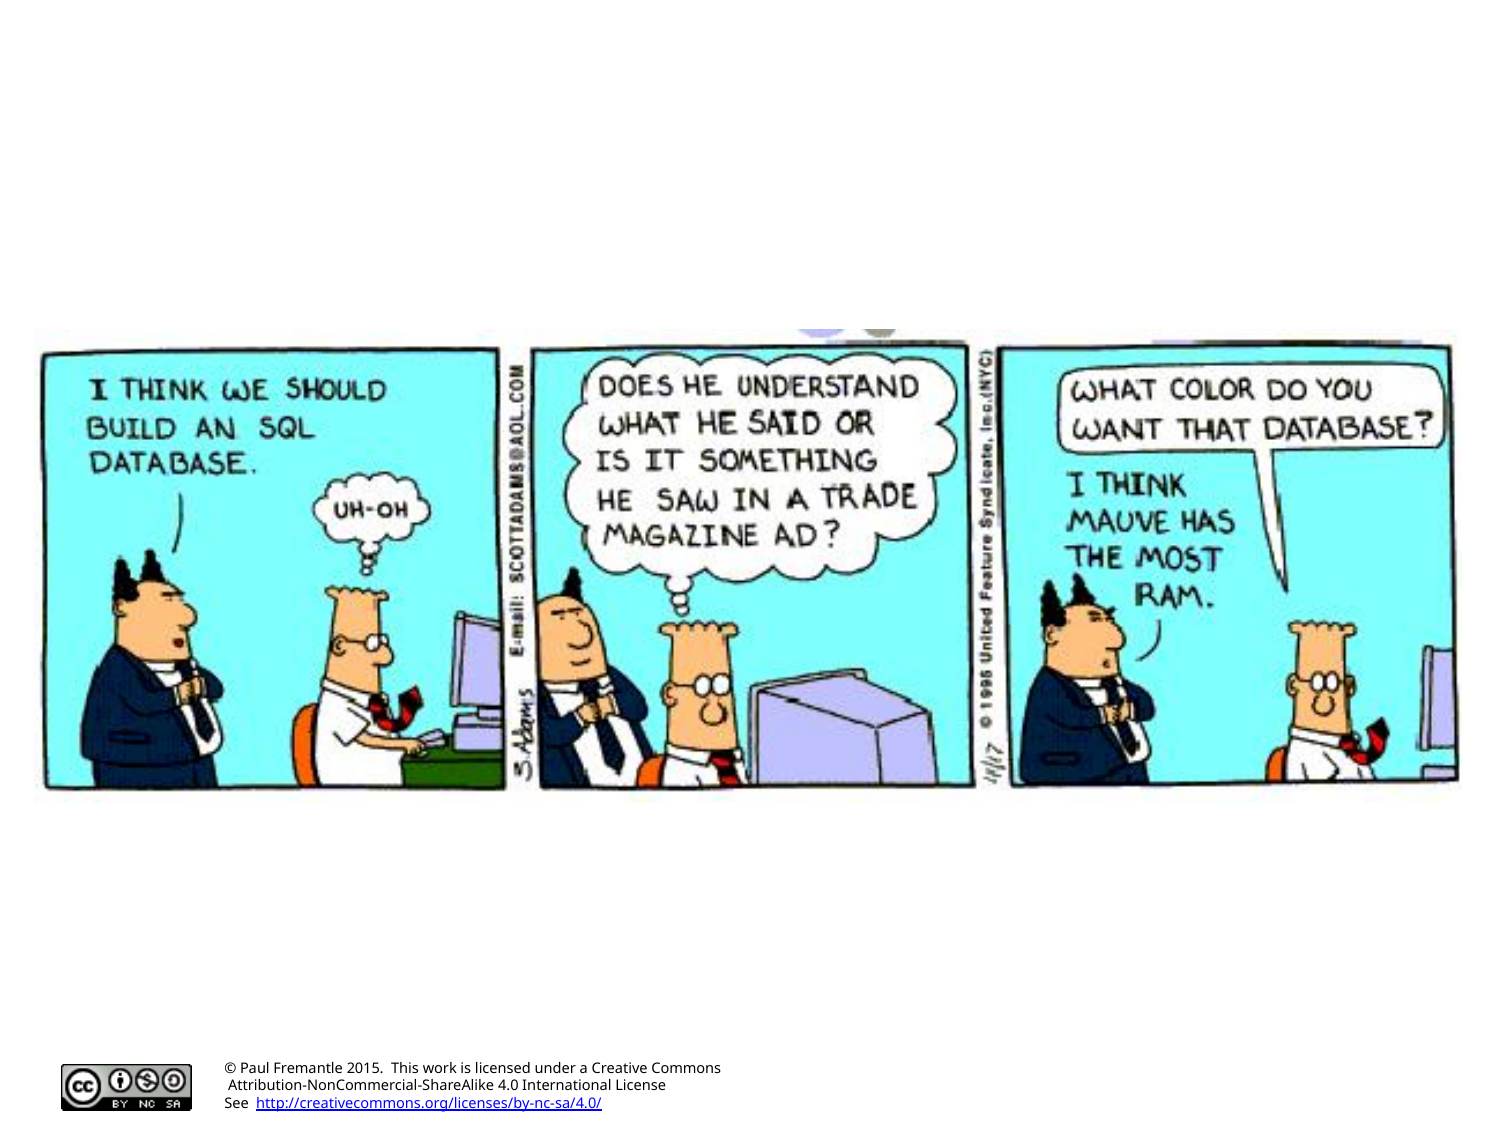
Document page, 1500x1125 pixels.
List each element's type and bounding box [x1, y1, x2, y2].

picture [61, 1064, 192, 1111]
picture [34, 329, 1462, 803]
